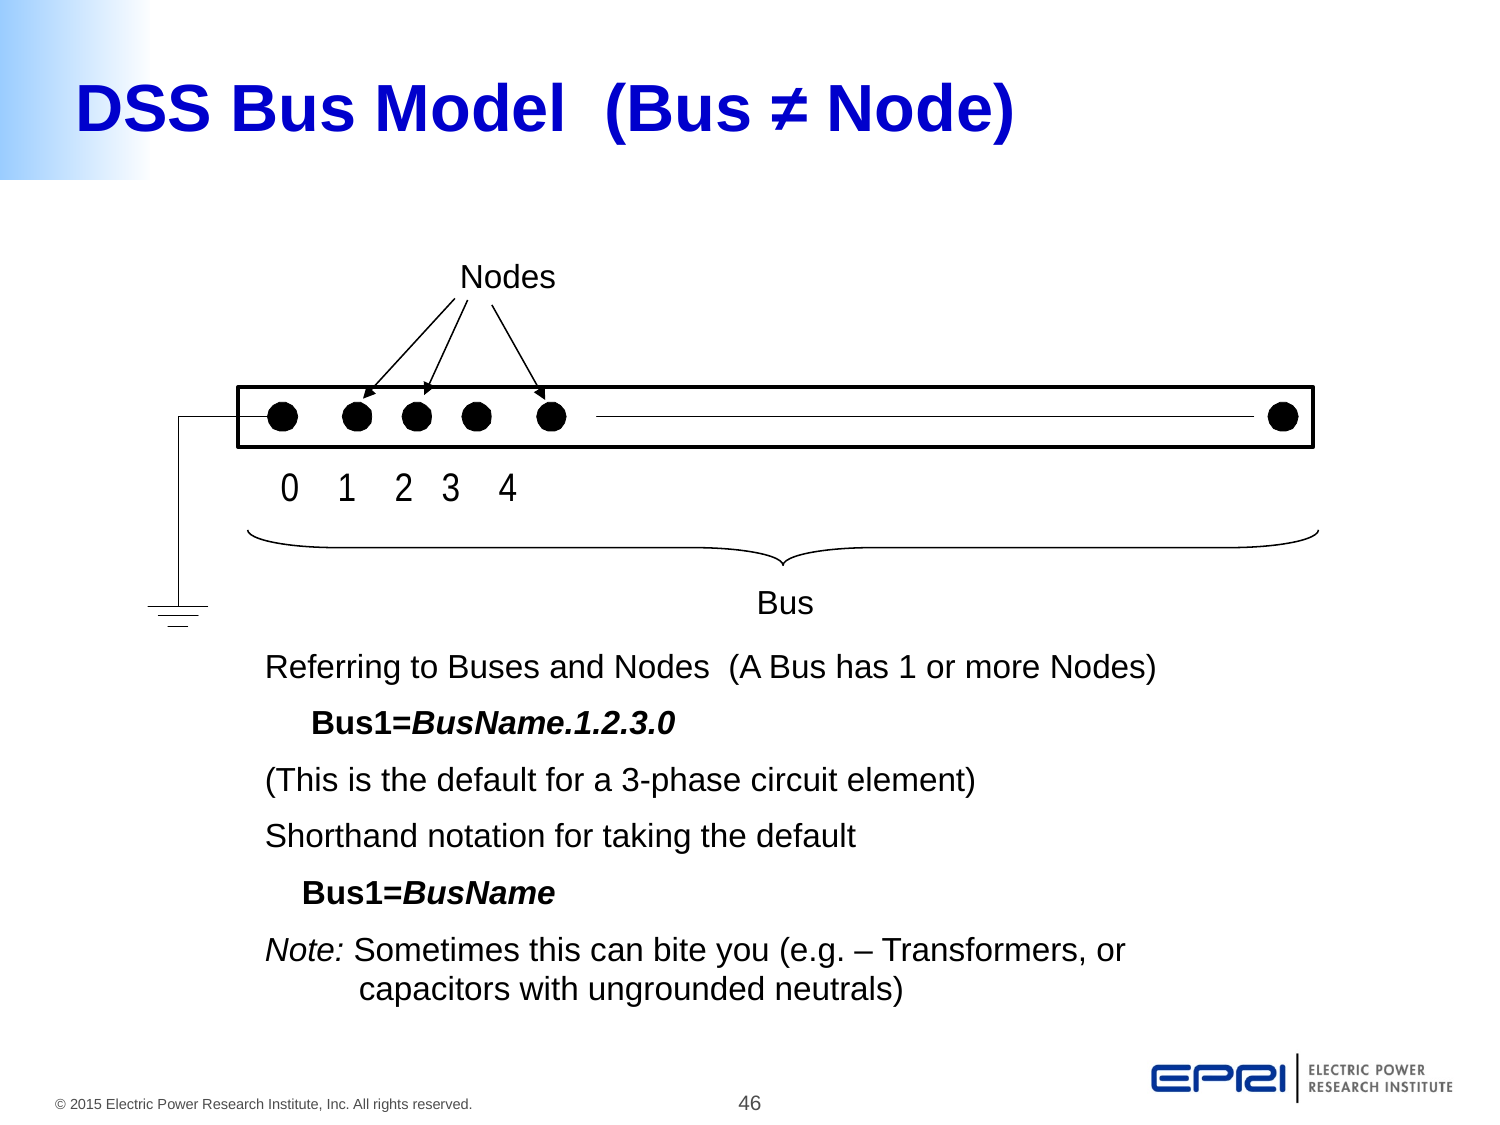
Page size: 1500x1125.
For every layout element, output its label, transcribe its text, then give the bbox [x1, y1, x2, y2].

picture [112, 374, 1326, 661]
text_box Nodes [367, 248, 649, 303]
title DSS Bus Model (Bus ≠ Node) [59, 29, 1441, 181]
picture [1147, 1049, 1456, 1107]
text_box Referring to Buses and Nodes (A Bus has 1 or more Nodes) Bus1=BusName.1.2.3.0 (This is the default for a 3-phase circuit element) Shorthand notation for taking the default Bus1=BusName Note: Sometimes this can bite you (e.g. – Transformers, or capacitors with ungrounded neutrals) [249, 669, 1250, 1015]
